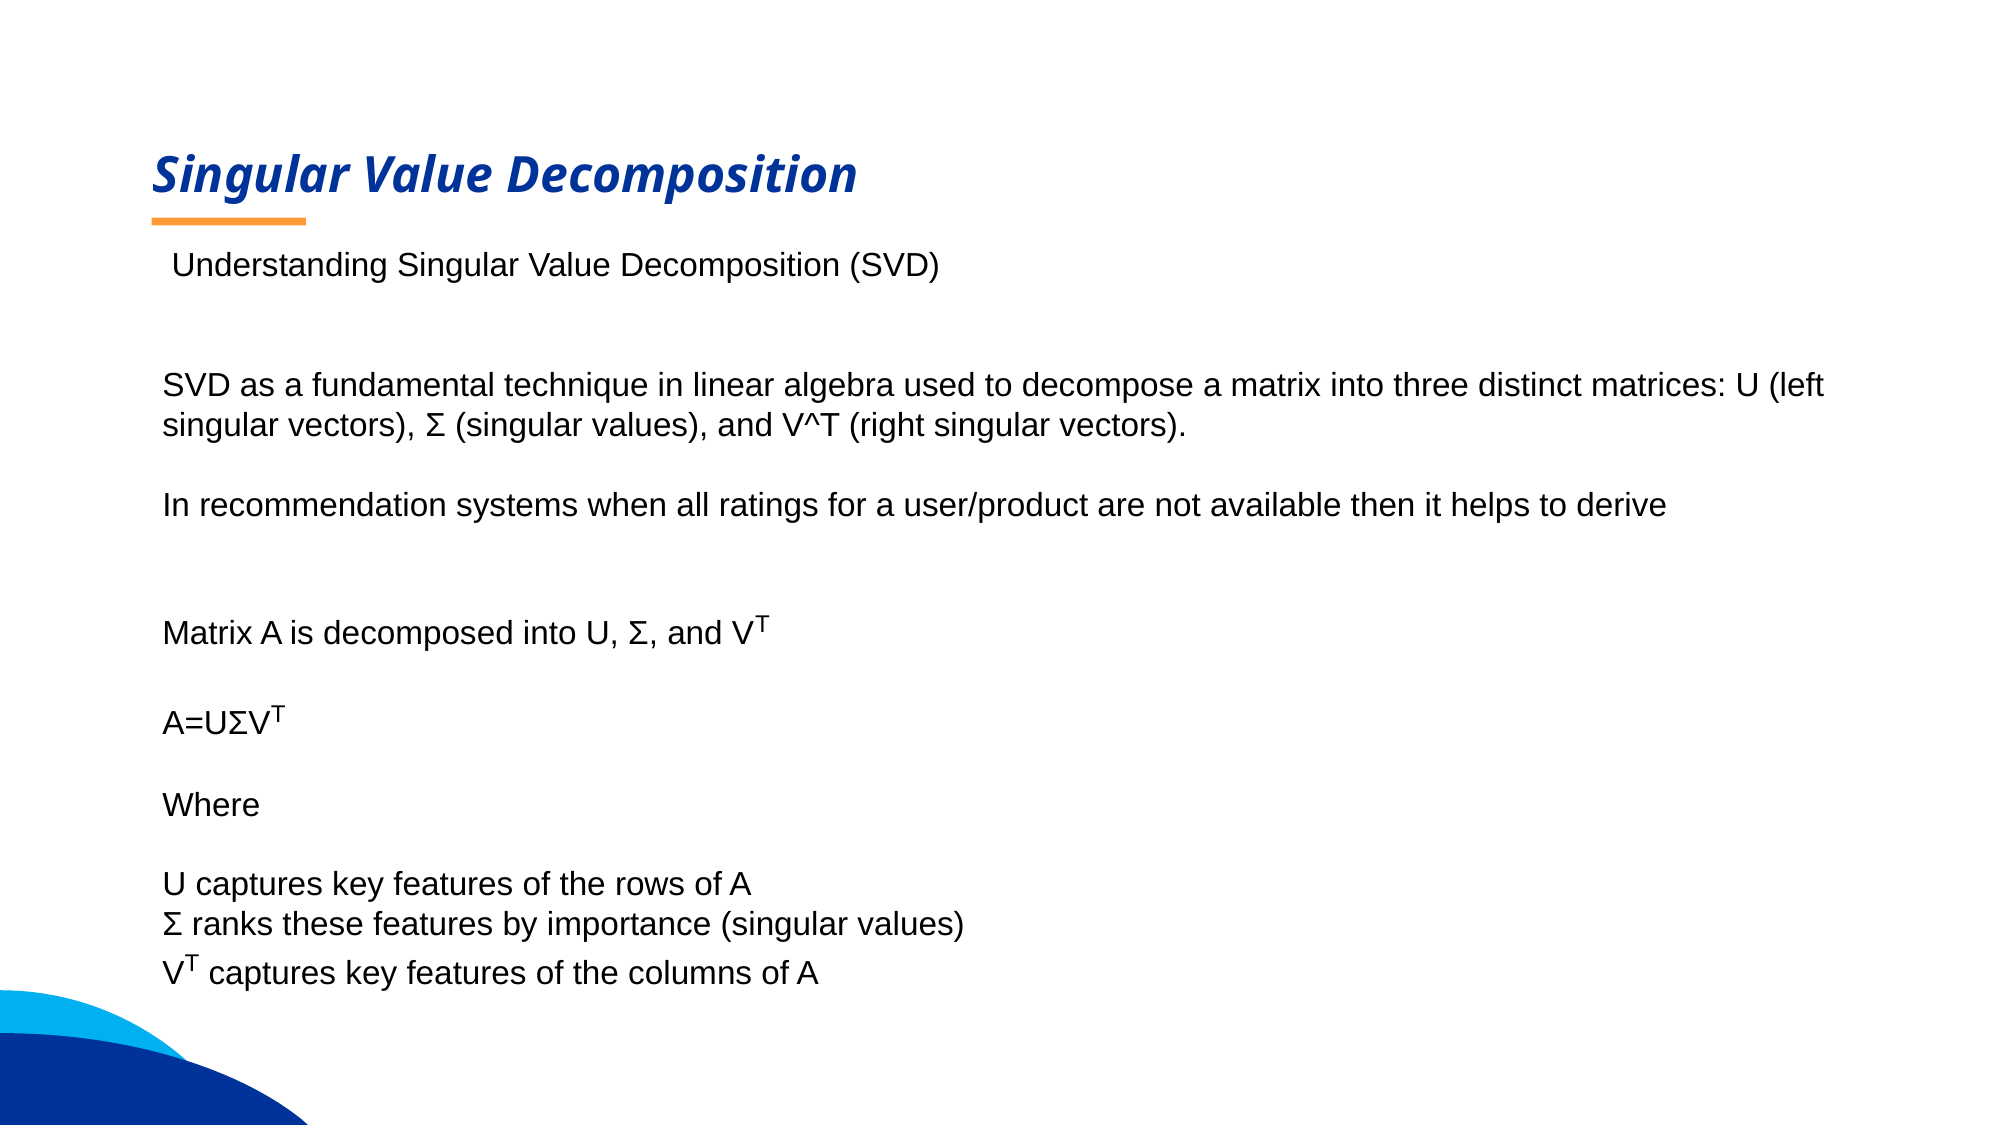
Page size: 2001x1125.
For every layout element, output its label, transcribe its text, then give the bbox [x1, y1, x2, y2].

text_box Singular Value Decomposition [137, 135, 1706, 211]
text_box Understanding Singular Value Decomposition (SVD) SVD as a fundamental technique in linear algebra used to decompose a matrix into three distinct matrices: U (left singular vectors), Σ (singular values), and V^T (right singular vectors). In recommendation systems when all ratings for a user/product are not available then it helps to derive Matrix A is decomposed into U, Σ, and VT A=UΣVT Where U captures key features of the rows of A Σ ranks these features by importance (singular values) VT captures key features of the columns of A [147, 236, 1949, 1080]
